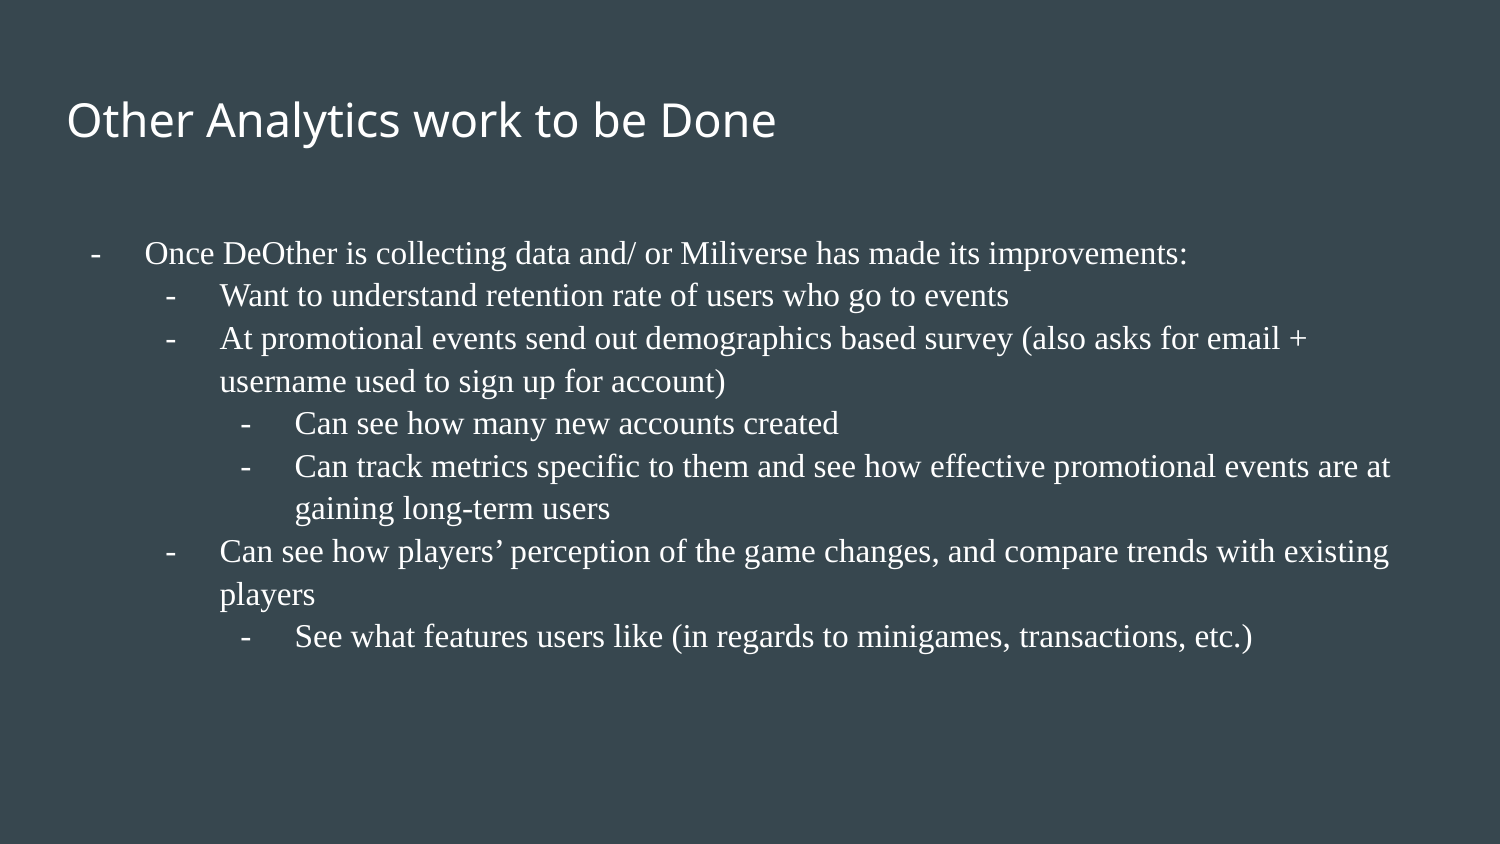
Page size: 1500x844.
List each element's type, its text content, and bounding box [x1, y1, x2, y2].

title Other Analytics work to be Done [51, 72, 1449, 167]
list Once DeOther is collecting data and/ or Miliverse has made its improvements: Want to understand retention rate of users who go to events At promotional events send out demographics based survey (also asks for email + username used to sign up for account) Can see how many new accounts created Can track metrics specific to them and see how effective promotional events are at gaining long-term users Can see how players’ perception of the game changes, and compare trends with existing players See what features users like (in regards to minigames, transactions, etc.) [54, 214, 1446, 815]
